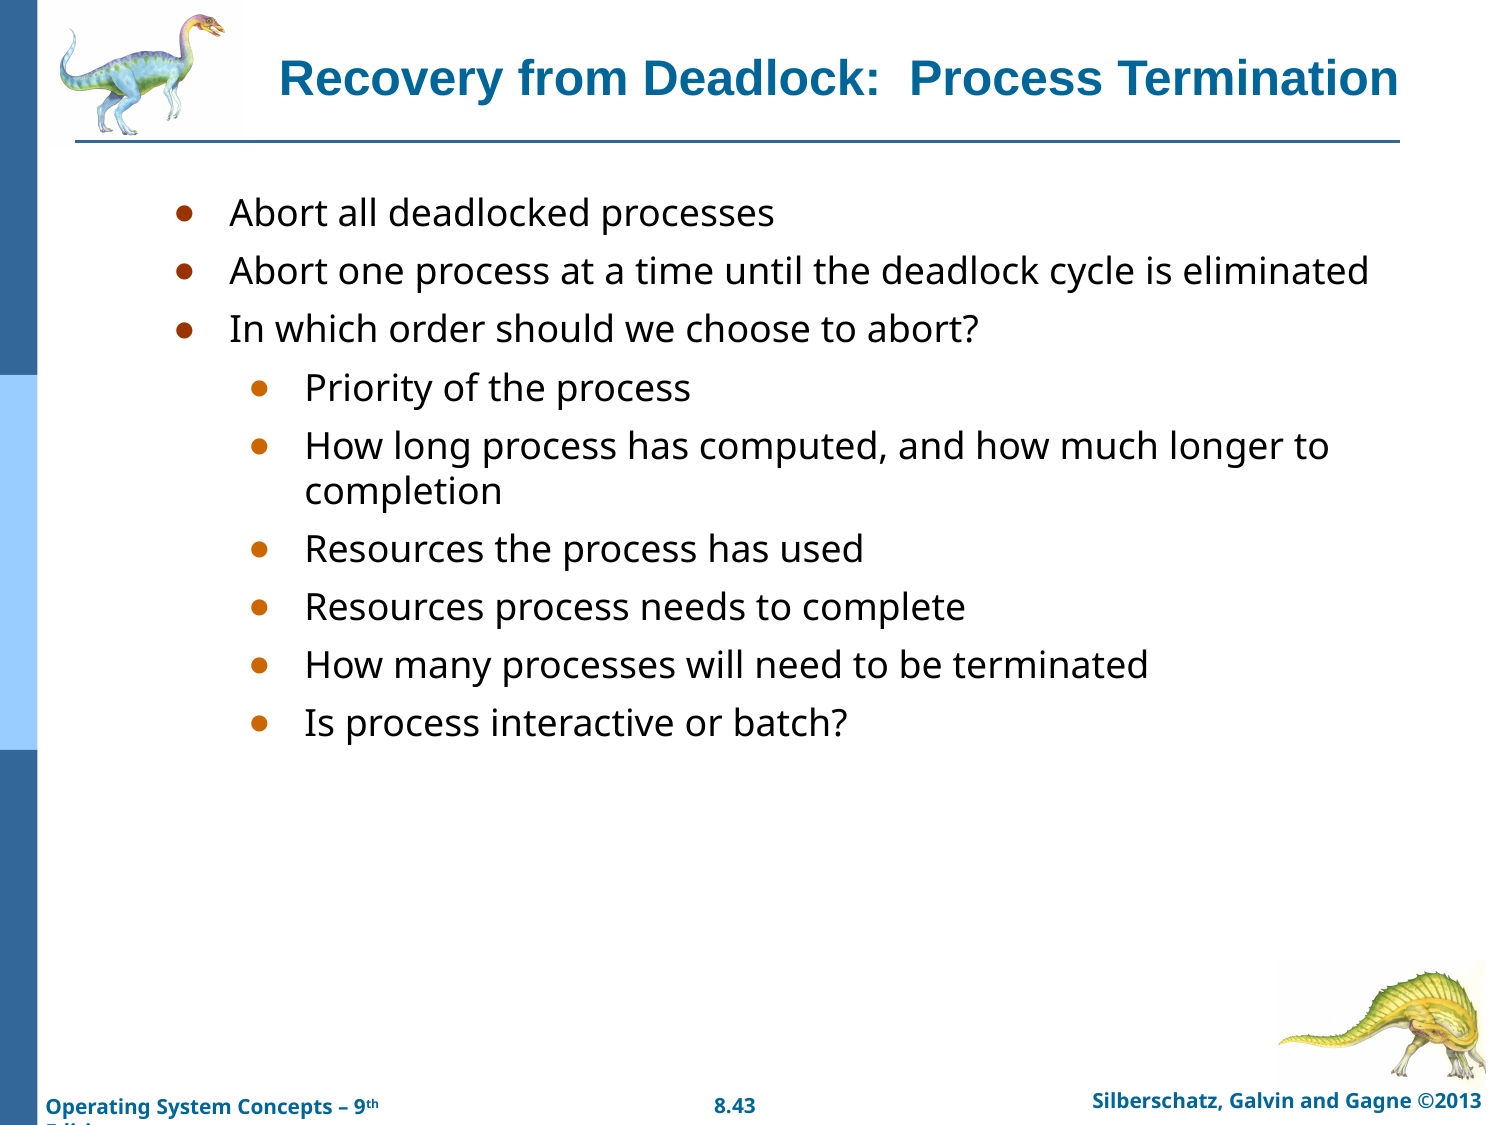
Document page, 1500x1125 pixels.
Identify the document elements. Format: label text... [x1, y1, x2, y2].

picture [1275, 959, 1486, 1090]
picture [46, 0, 243, 149]
title Recovery from Deadlock: Process Termination [135, 37, 1500, 113]
list Abort all deadlocked processes Abort one process at a time until the deadlock cycle is eliminated In which order should we choose to abort? Priority of the process How long process has computed, and how much longer to completion Resources the process has used Resources process needs to complete How many processes will need to be terminated Is process interactive or batch? [158, 181, 1421, 925]
